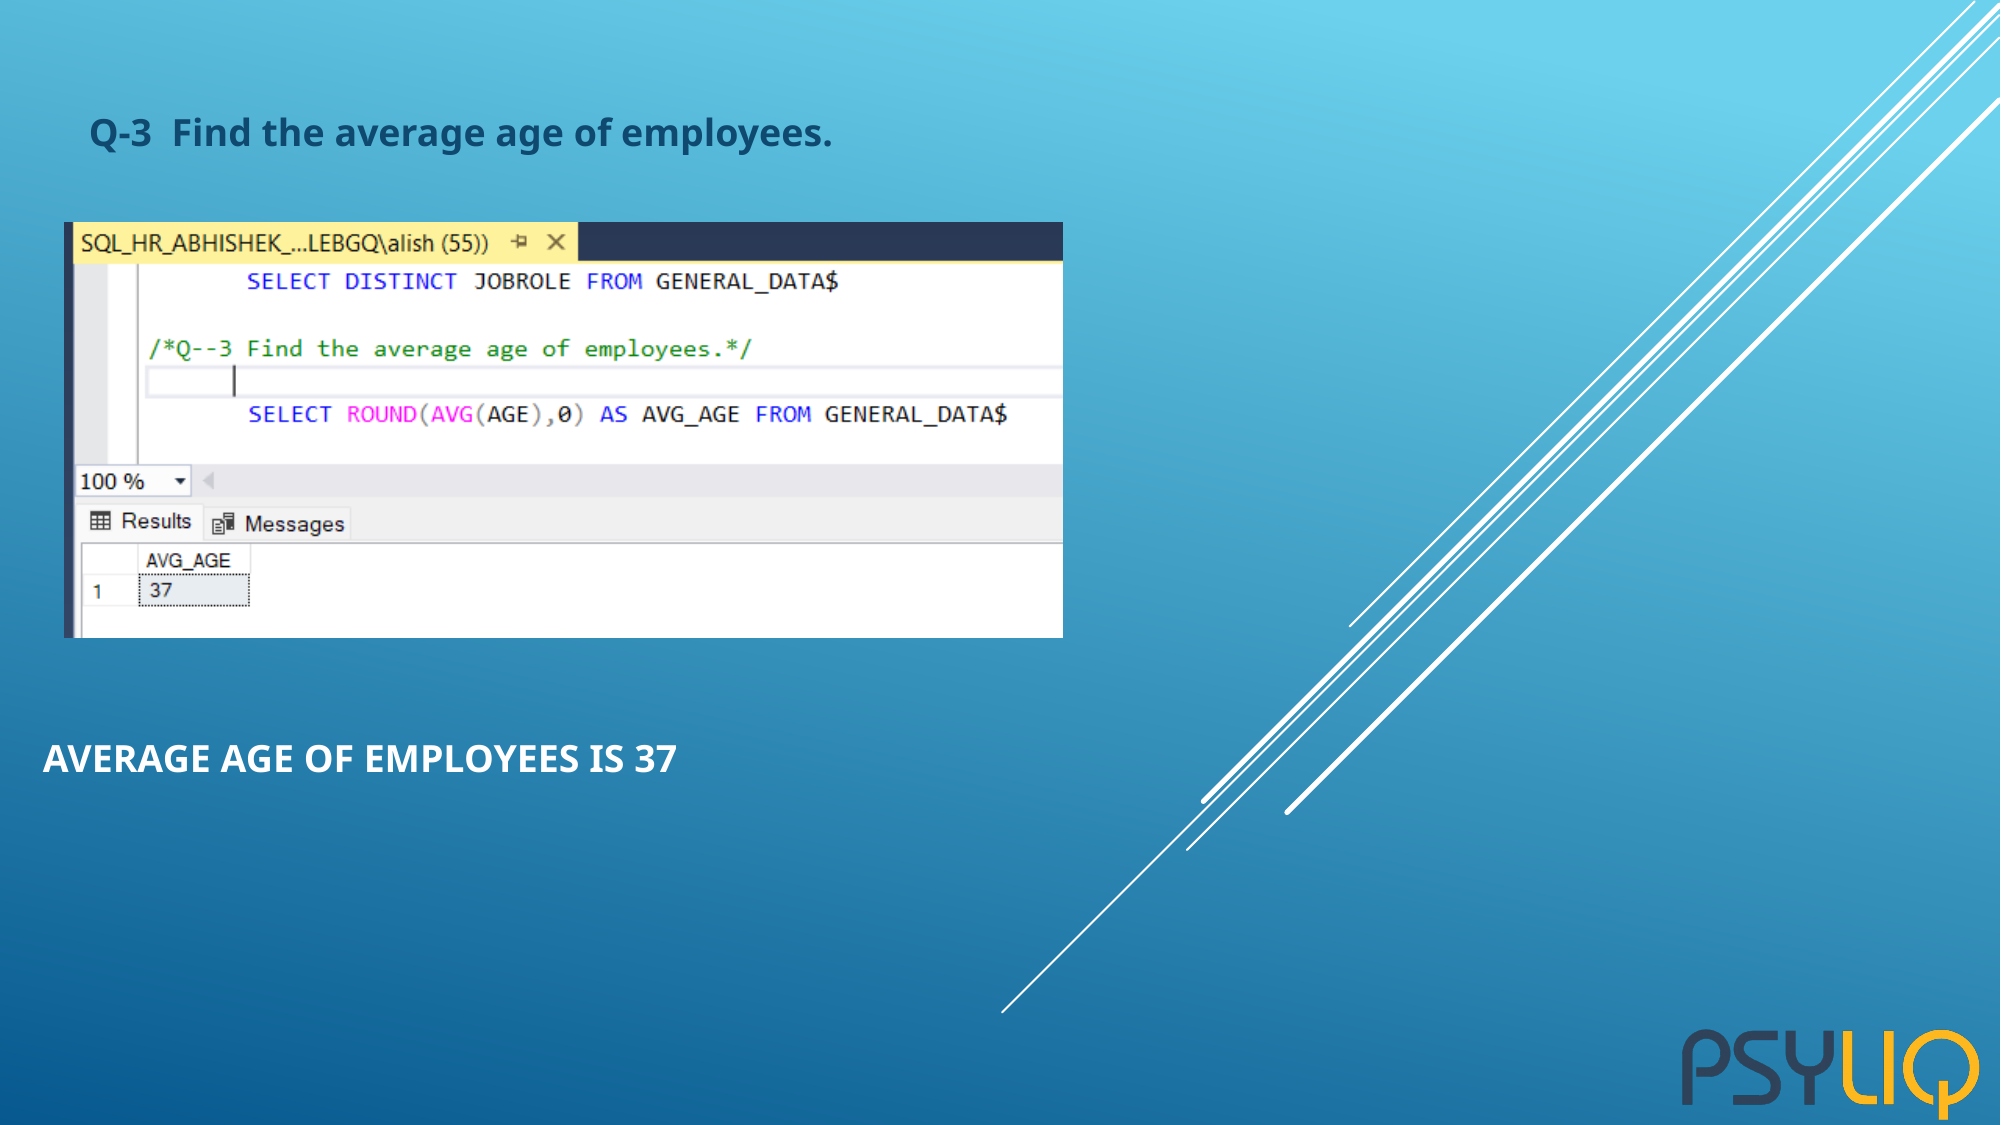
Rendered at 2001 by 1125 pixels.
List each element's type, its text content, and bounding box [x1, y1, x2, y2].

picture [1661, 1014, 1985, 1125]
text_box Q-3 Find the average age of employees. [64, 56, 1696, 162]
picture [64, 222, 1064, 639]
text_box AVERAGE AGE OF EMPLOYEES IS 37 [28, 727, 840, 788]
